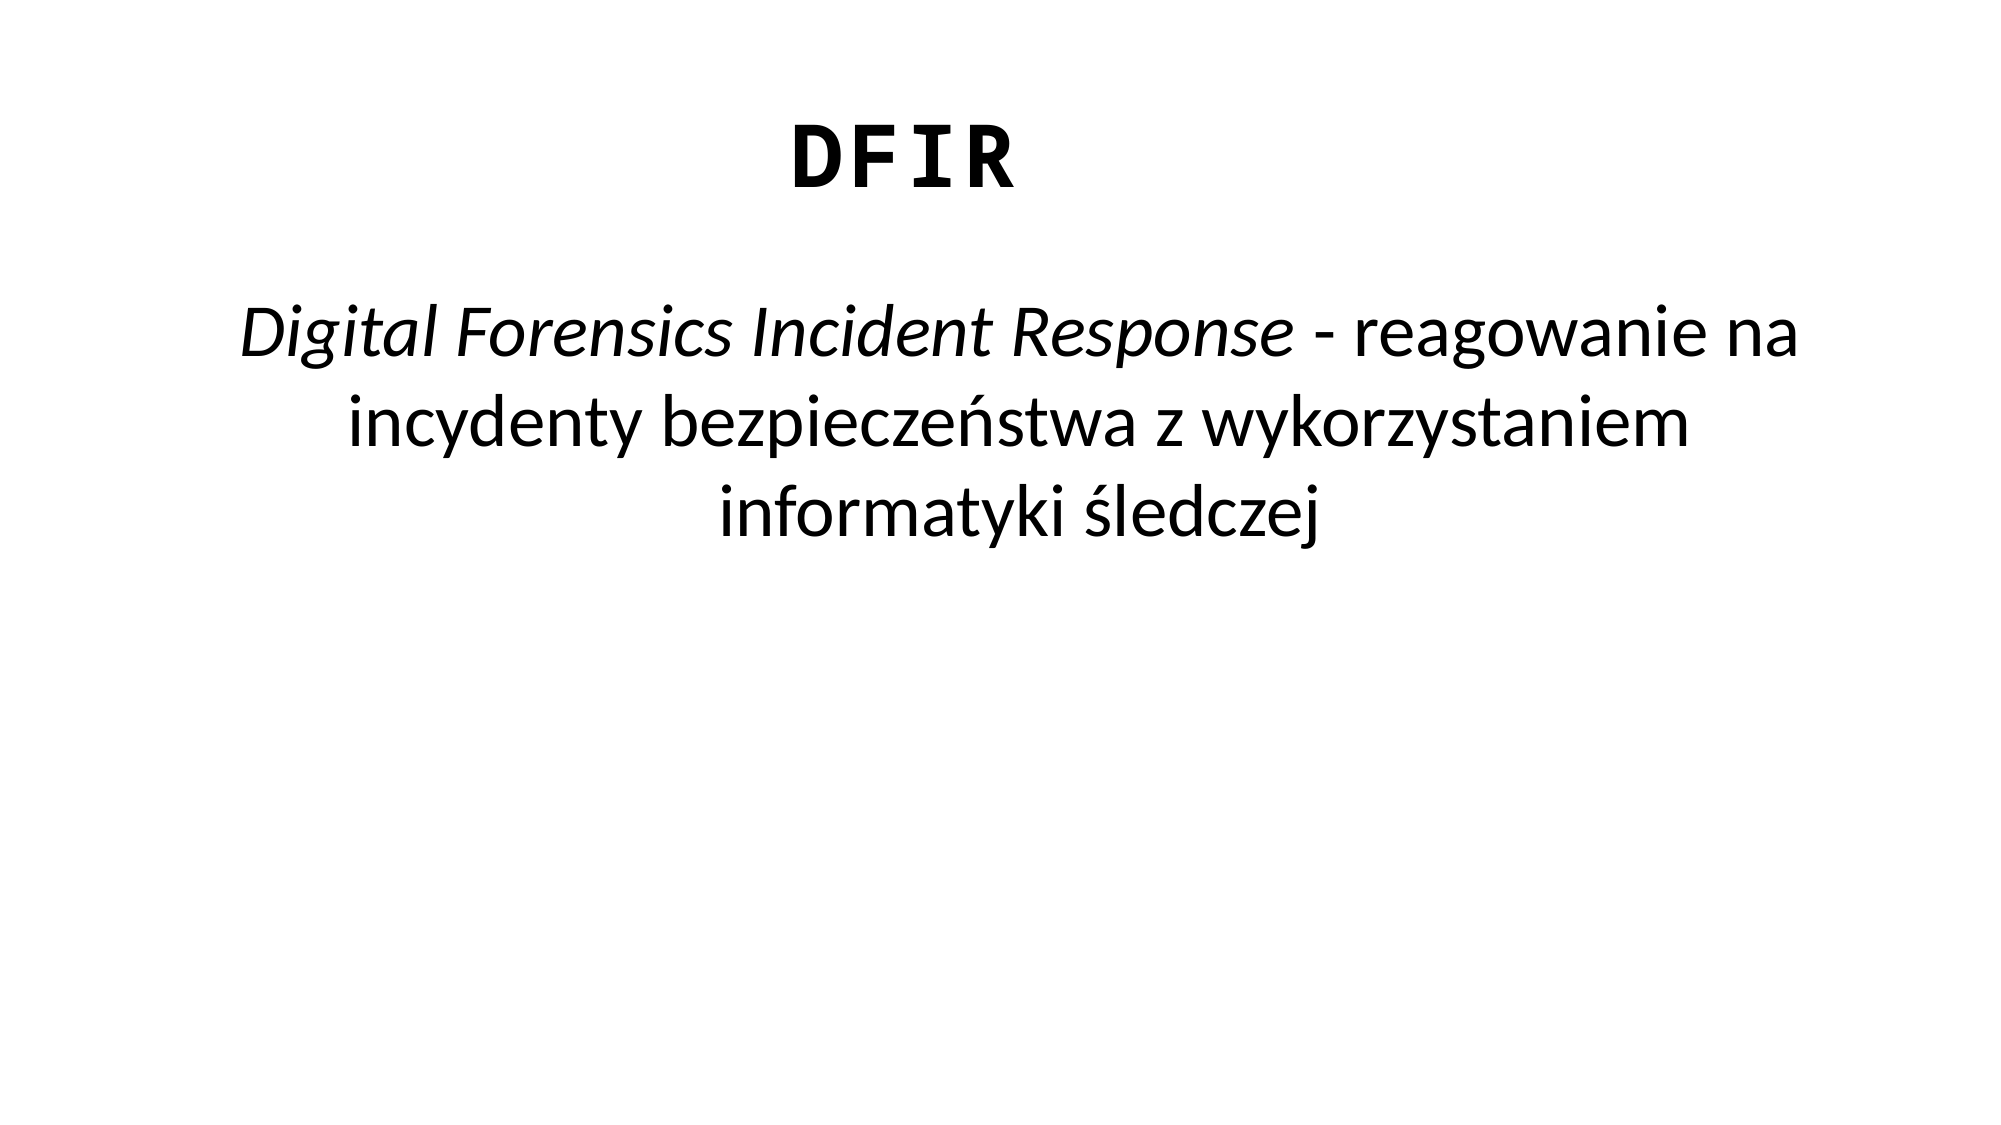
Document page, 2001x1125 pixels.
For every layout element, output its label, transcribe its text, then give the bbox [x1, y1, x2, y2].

text_box DFIR [265, 100, 1540, 206]
text_box Digital Forensics Incident Response - reagowanie na incydenty bezpieczeństwa z wykorzystaniem informatyki śledczej [184, 281, 1857, 552]
